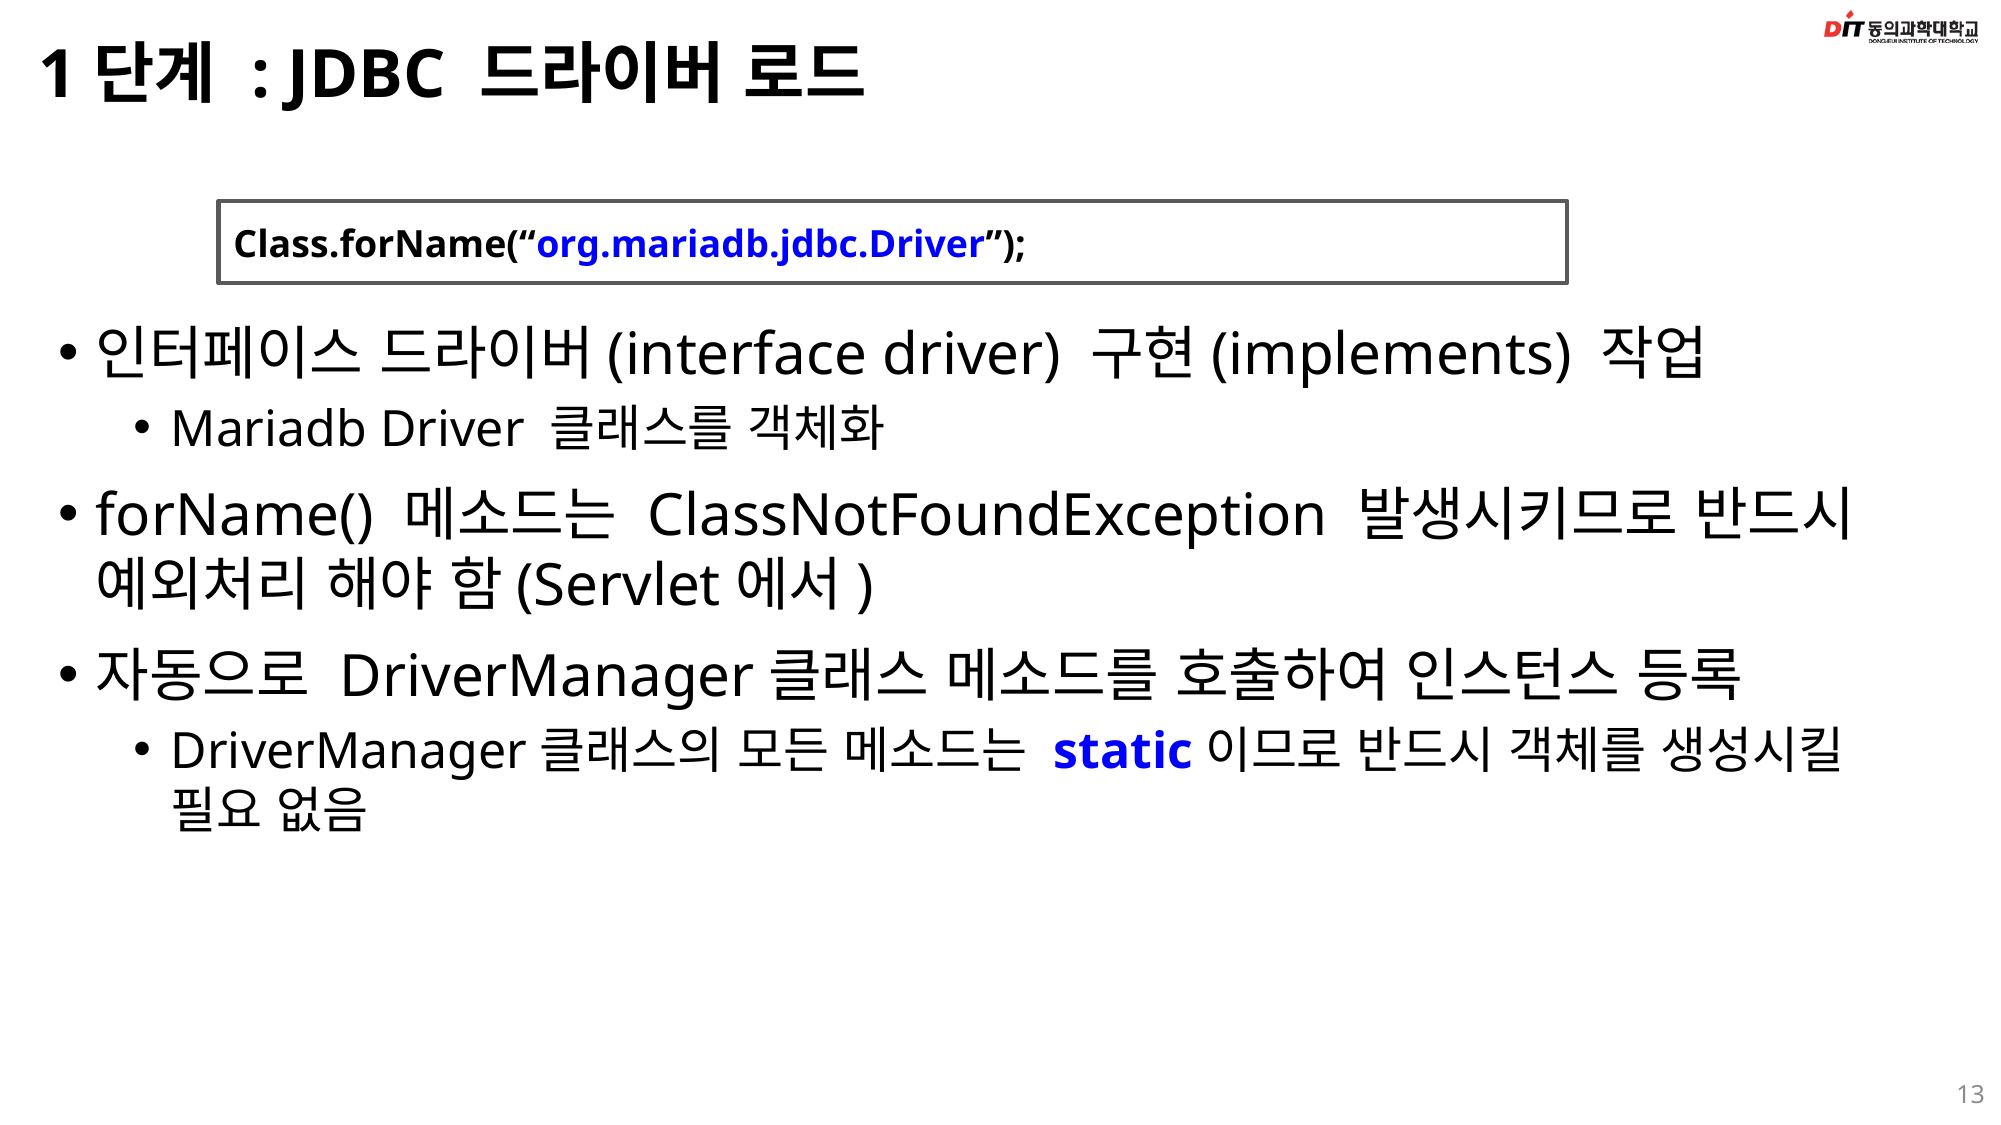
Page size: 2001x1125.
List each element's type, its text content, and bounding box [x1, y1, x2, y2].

picture [1824, 10, 1978, 19]
slide_number 13 [1931, 1065, 2000, 1125]
text_box Class.forName(“org.mariadb.jdbc.Driver”); [218, 200, 1567, 284]
list 인터페이스 드라이버(interface driver) 구현(implements) 작업 Mariadb Driver 클래스를 객체화 forName() 메소드는 ClassNotFoundException 발생시키므로 반드시 예외처리 해야 함(Servlet에서) 자동으로 DriverManager클래스 메소드를 호출하여 인스턴스 등록 DriverManager클래스의 모든 메소드는 static이므로 반드시 객체를 생성시킬 필요 없음 [43, 308, 1957, 1087]
title 1단계 : JDBC 드라이버 로드 [23, 19, 1981, 132]
